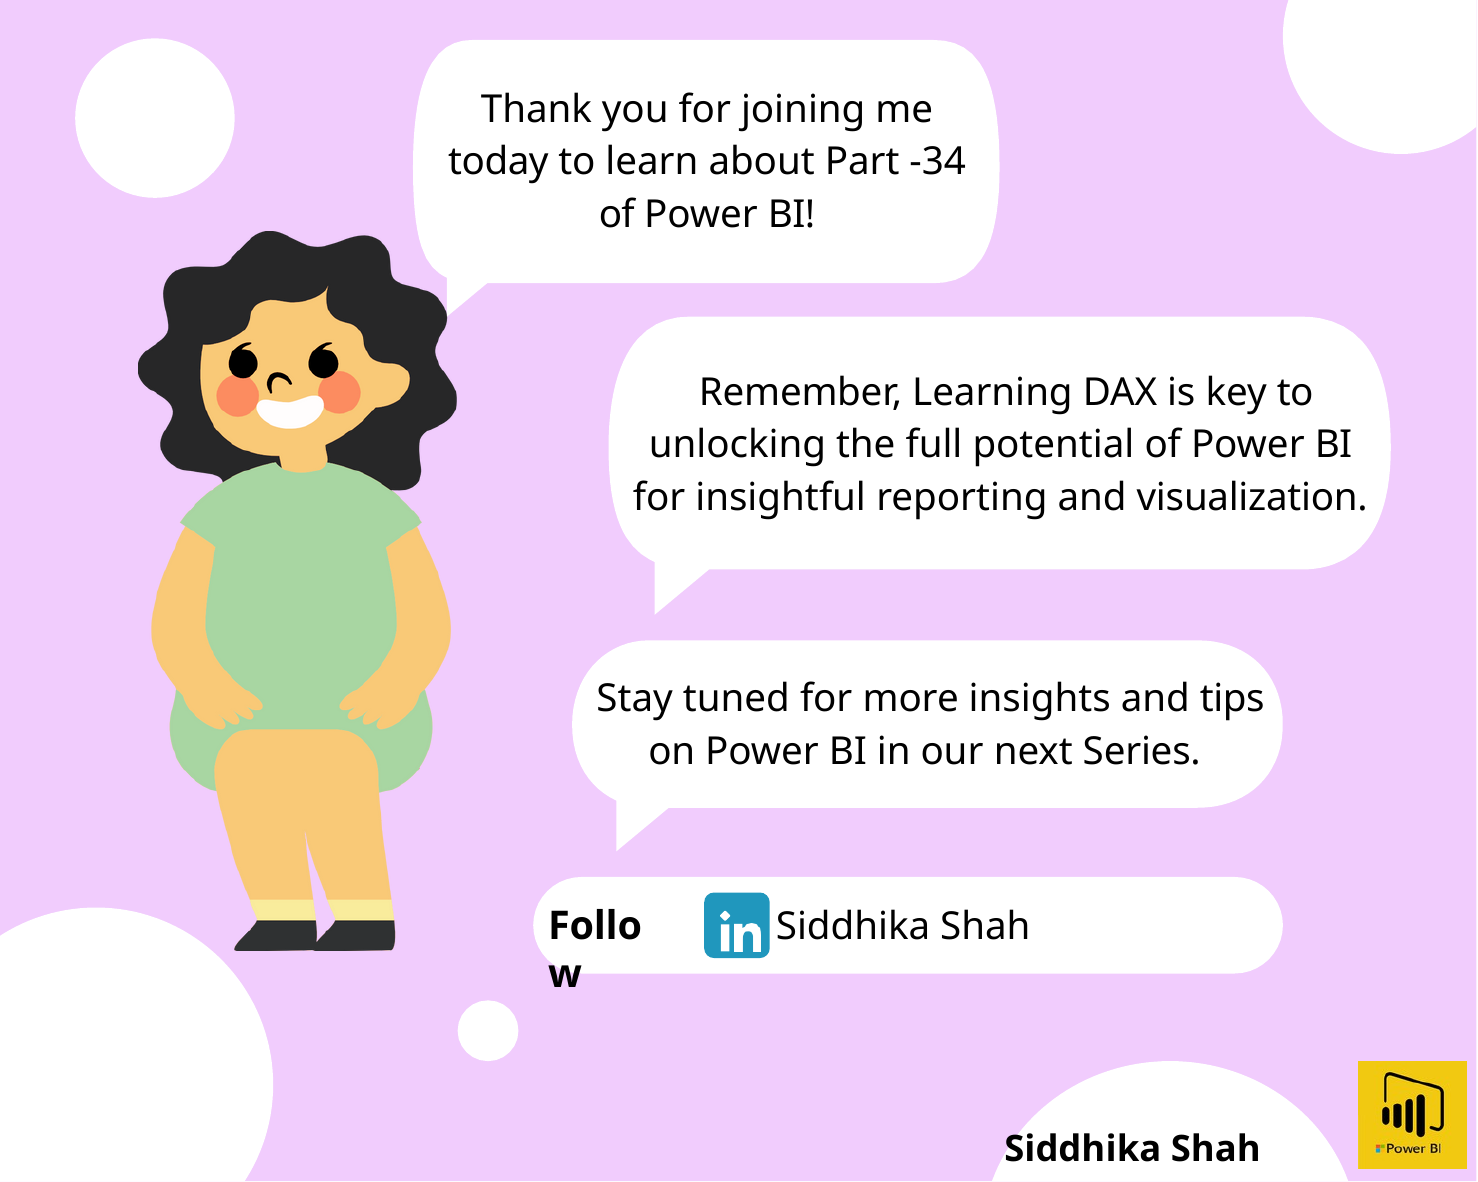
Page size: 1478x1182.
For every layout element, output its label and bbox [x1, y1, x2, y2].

text_box [703, 892, 770, 959]
text_box [0, 0, 1477, 1182]
